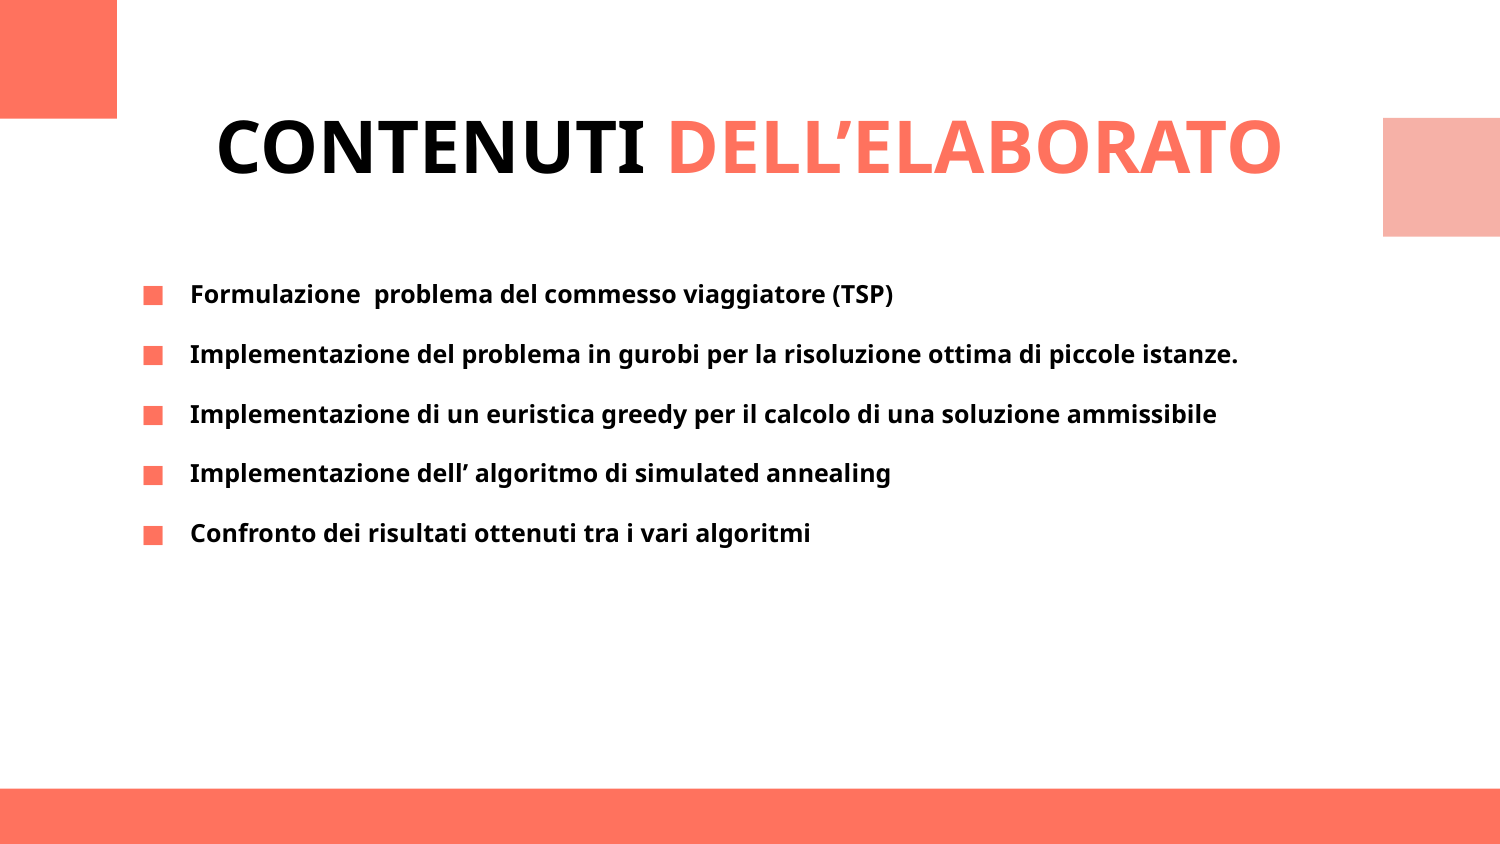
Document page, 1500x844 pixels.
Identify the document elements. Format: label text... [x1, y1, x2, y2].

list Formulazione problema del commesso viaggiatore (TSP) Implementazione del problema in gurobi per la risoluzione ottima di piccole istanze. Implementazione di un euristica greedy per il calcolo di una soluzione ammissibile Implementazione dell’ algoritmo di simulated annealing Confronto dei risultati ottenuti tra i vari algoritmi [100, 233, 1400, 753]
title CONTENUTI DELL’ELABORATO [97, 107, 1402, 181]
